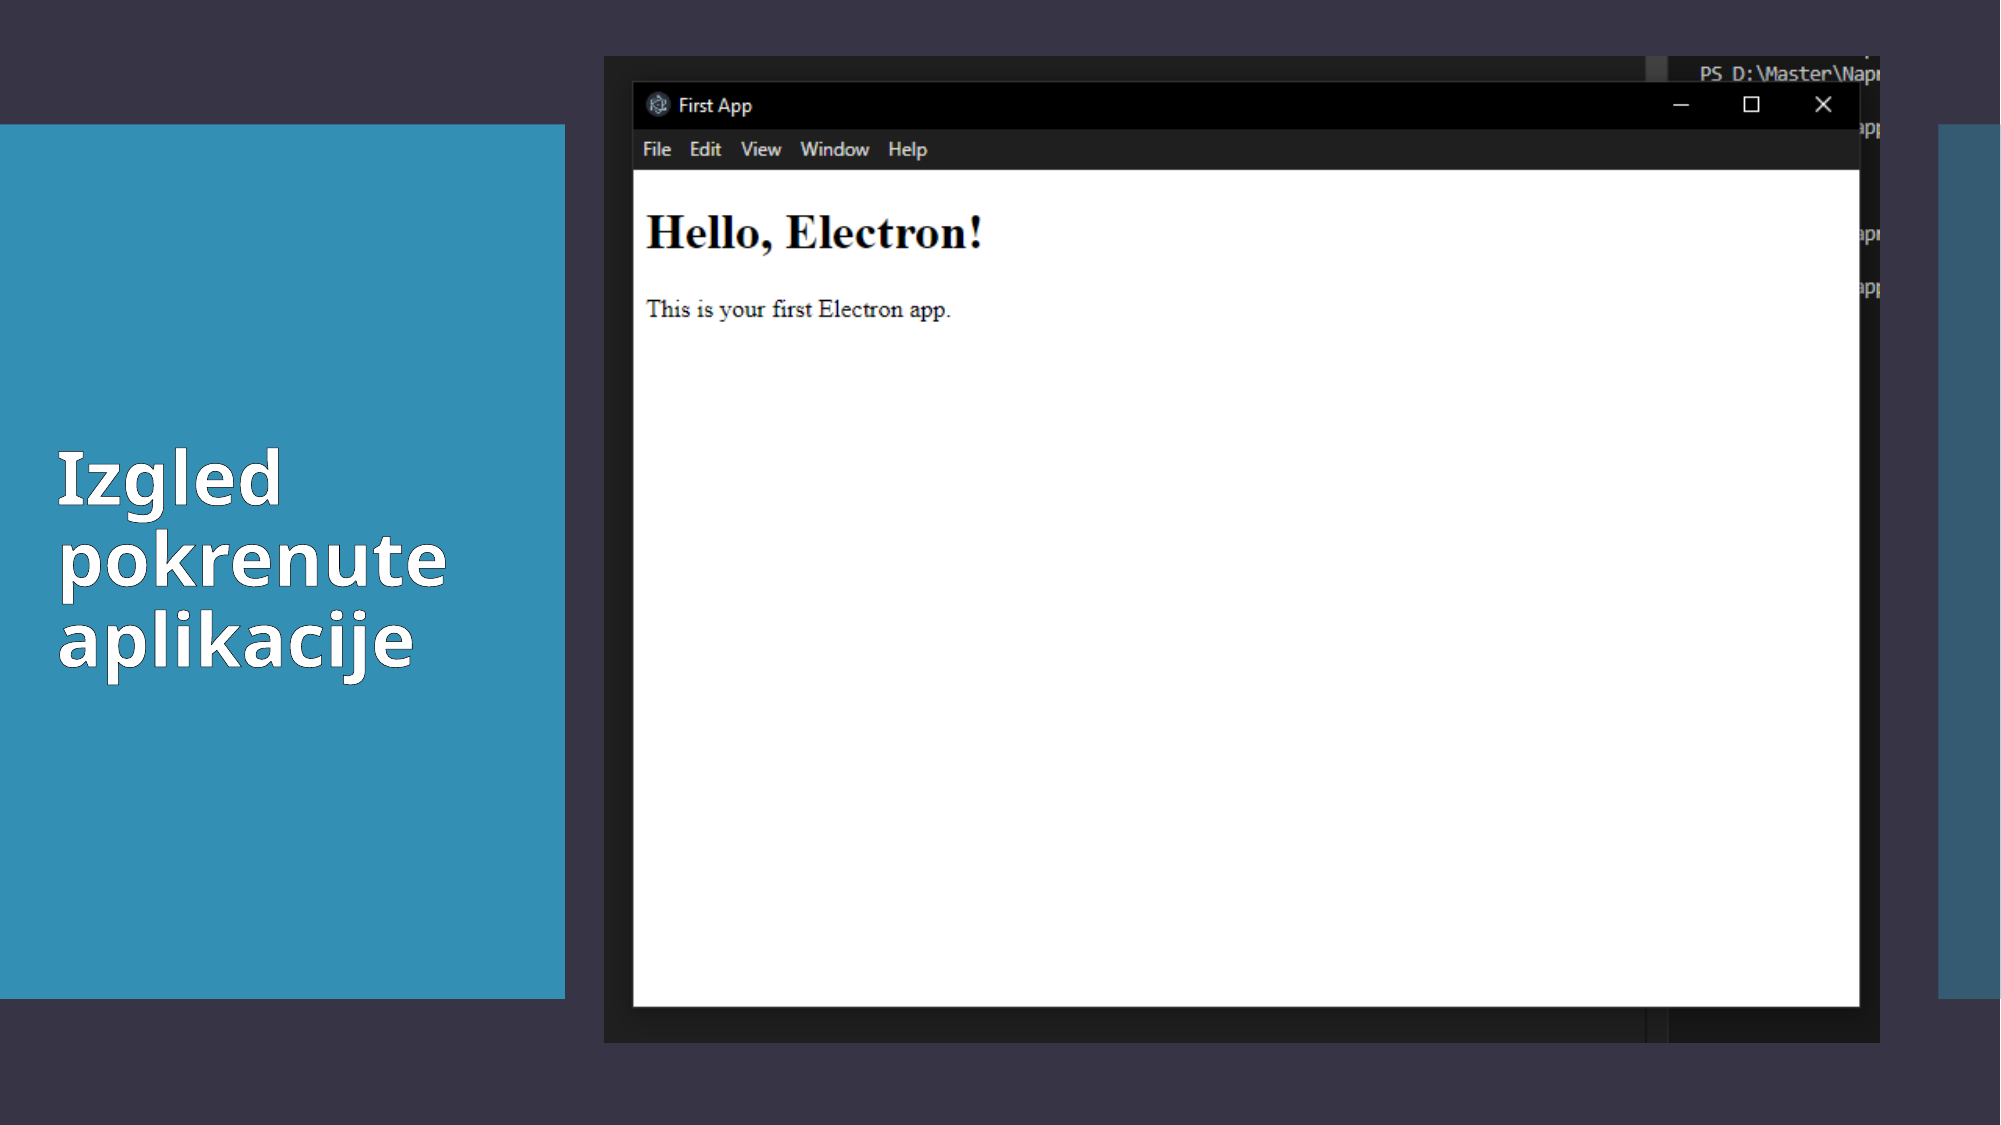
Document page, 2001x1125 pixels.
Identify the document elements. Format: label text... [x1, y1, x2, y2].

title Izgled pokrenute aplikacije [41, 184, 525, 940]
picture [604, 56, 1880, 1044]
